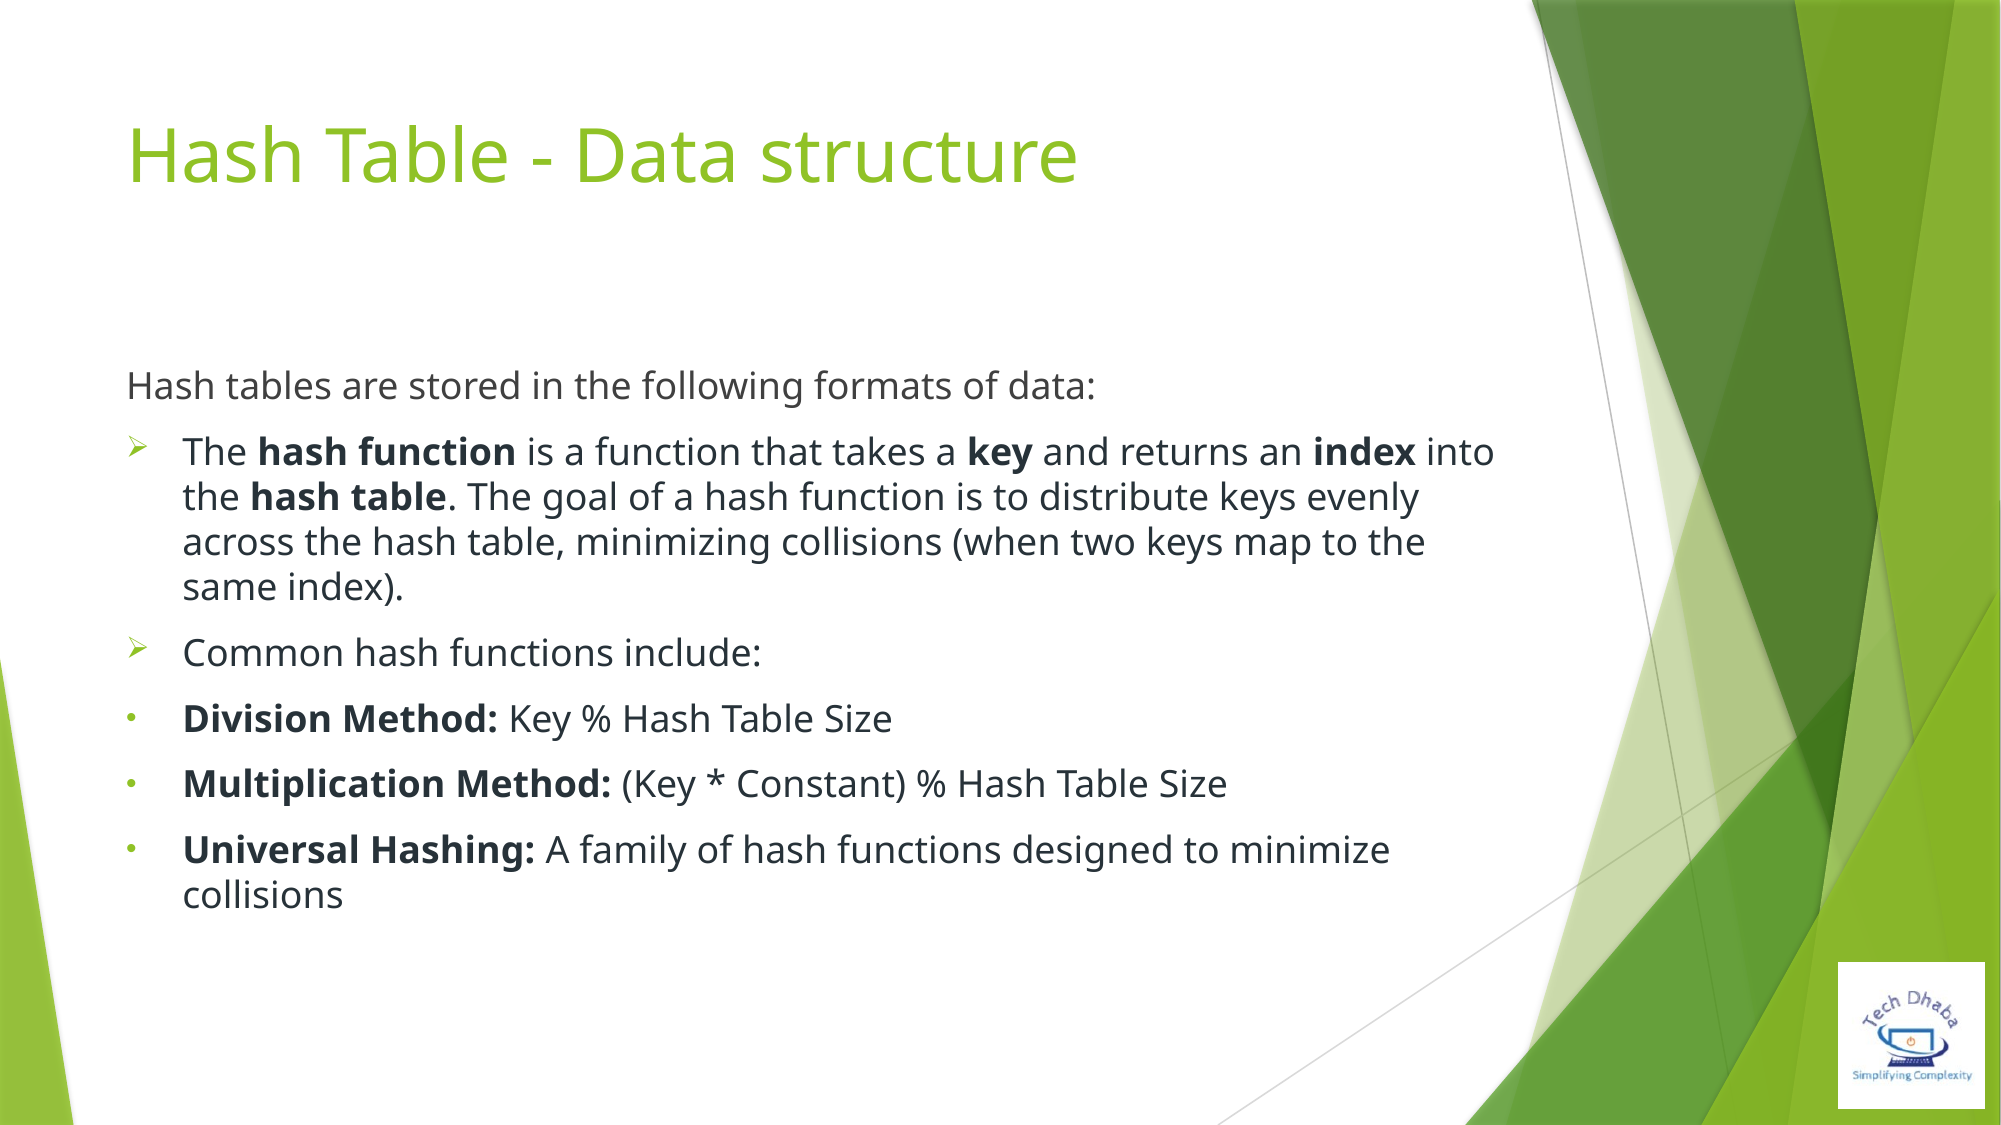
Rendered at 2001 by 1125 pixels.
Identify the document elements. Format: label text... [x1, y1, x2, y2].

list Hash tables are stored in the following formats of data: The hash function is a function that takes a key and returns an index into the hash table. The goal of a hash function is to distribute keys evenly across the hash table, minimizing collisions (when two keys map to the same index). Common hash functions include: Division Method: Key % Hash Table Size Multiplication Method: (Key * Constant) % Hash Table Size Universal Hashing: A family of hash functions designed to minimize collisions [111, 354, 1522, 992]
title Hash Table - Data structure [111, 99, 1522, 317]
picture [1838, 962, 1985, 1109]
